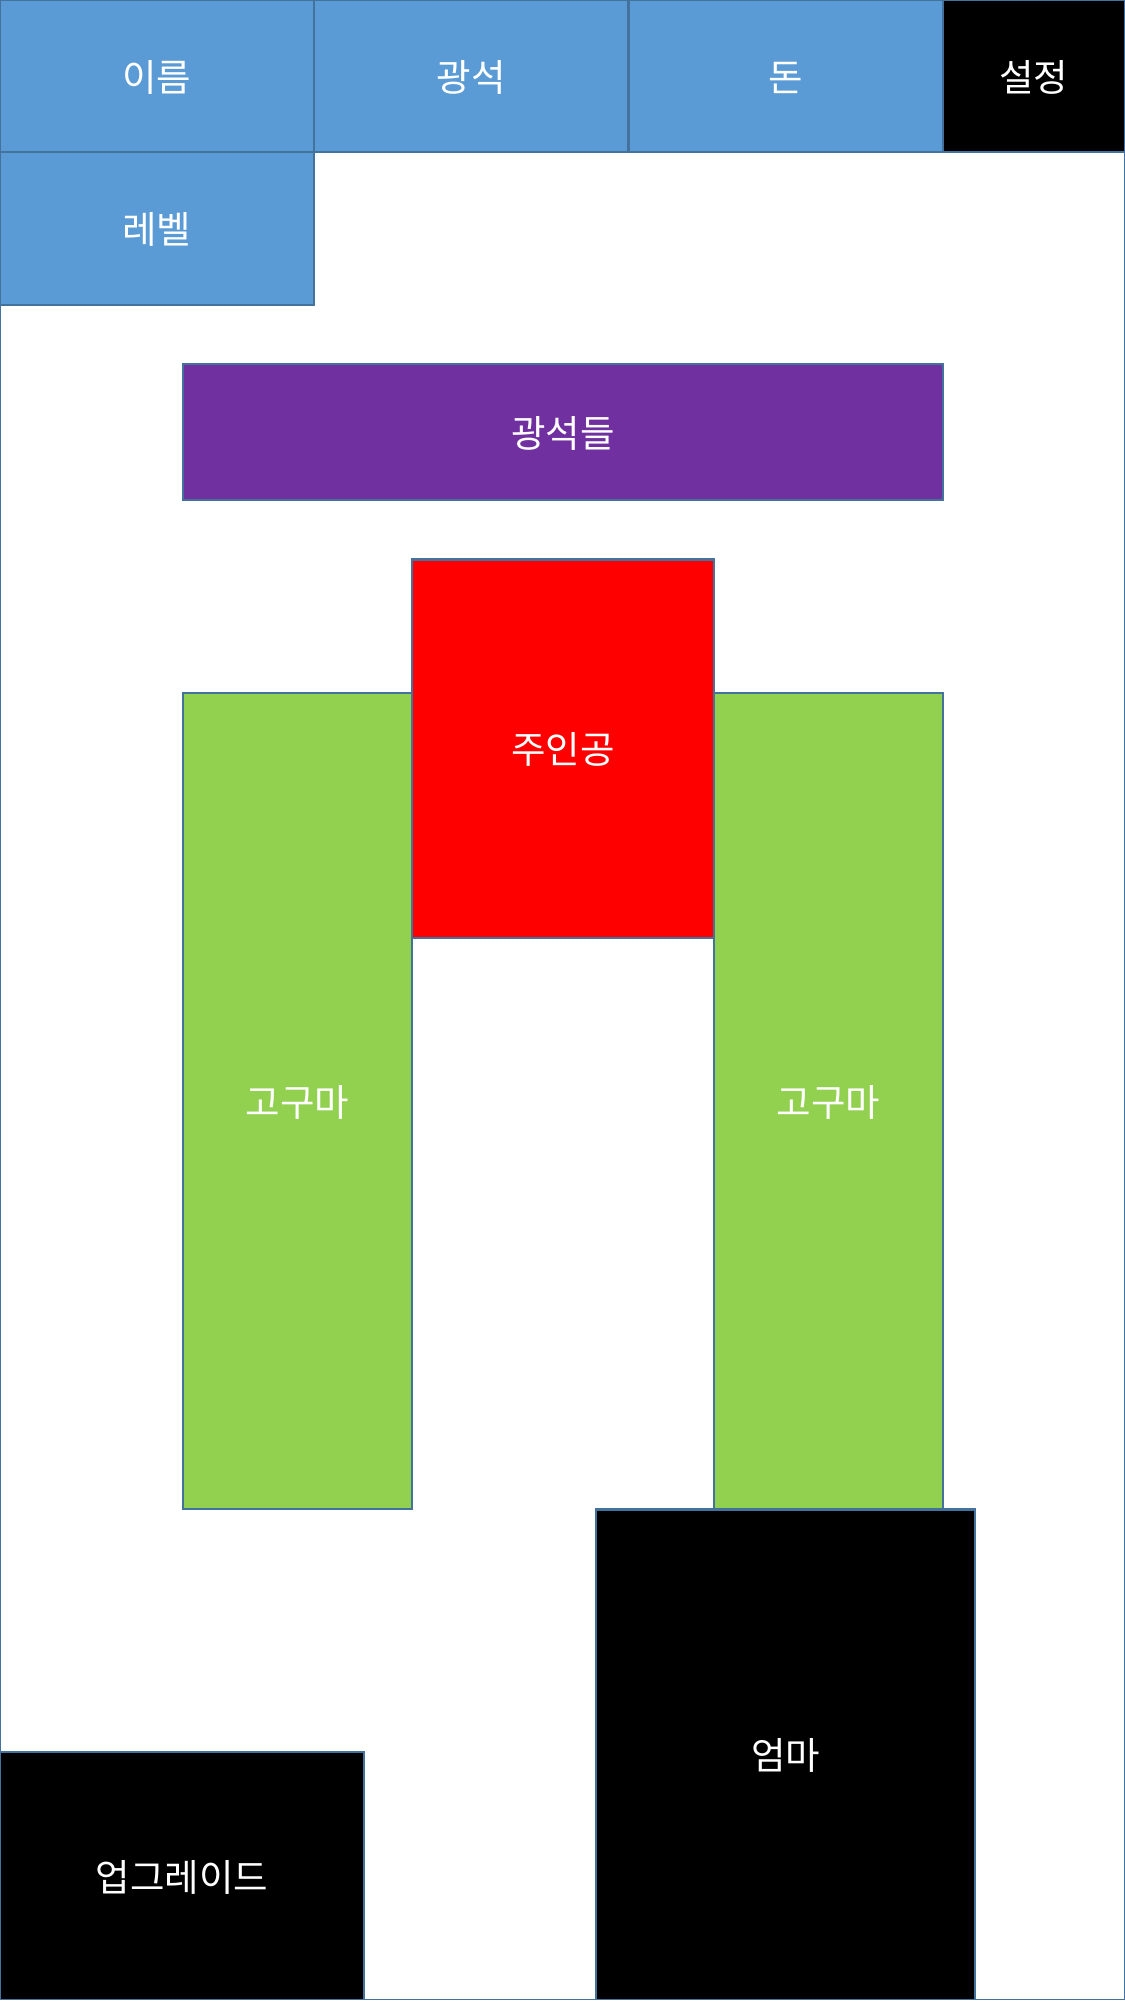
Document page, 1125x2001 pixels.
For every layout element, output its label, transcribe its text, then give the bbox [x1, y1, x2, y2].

text_box 레벨 [0, 151, 315, 306]
text_box 이름 [0, 0, 313, 151]
text_box 고구마 [713, 692, 944, 1510]
text_box 설정 [942, 0, 1125, 153]
text_box 광석들 [182, 363, 944, 501]
text_box 엄마 [595, 1508, 976, 2000]
text_box 돈 [627, 0, 942, 153]
text_box 주인공 [411, 558, 715, 939]
text_box [0, 153, 1125, 2000]
text_box 고구마 [182, 692, 413, 1510]
text_box 업그레이드 [0, 1751, 365, 2000]
text_box 광석 [313, 0, 627, 153]
